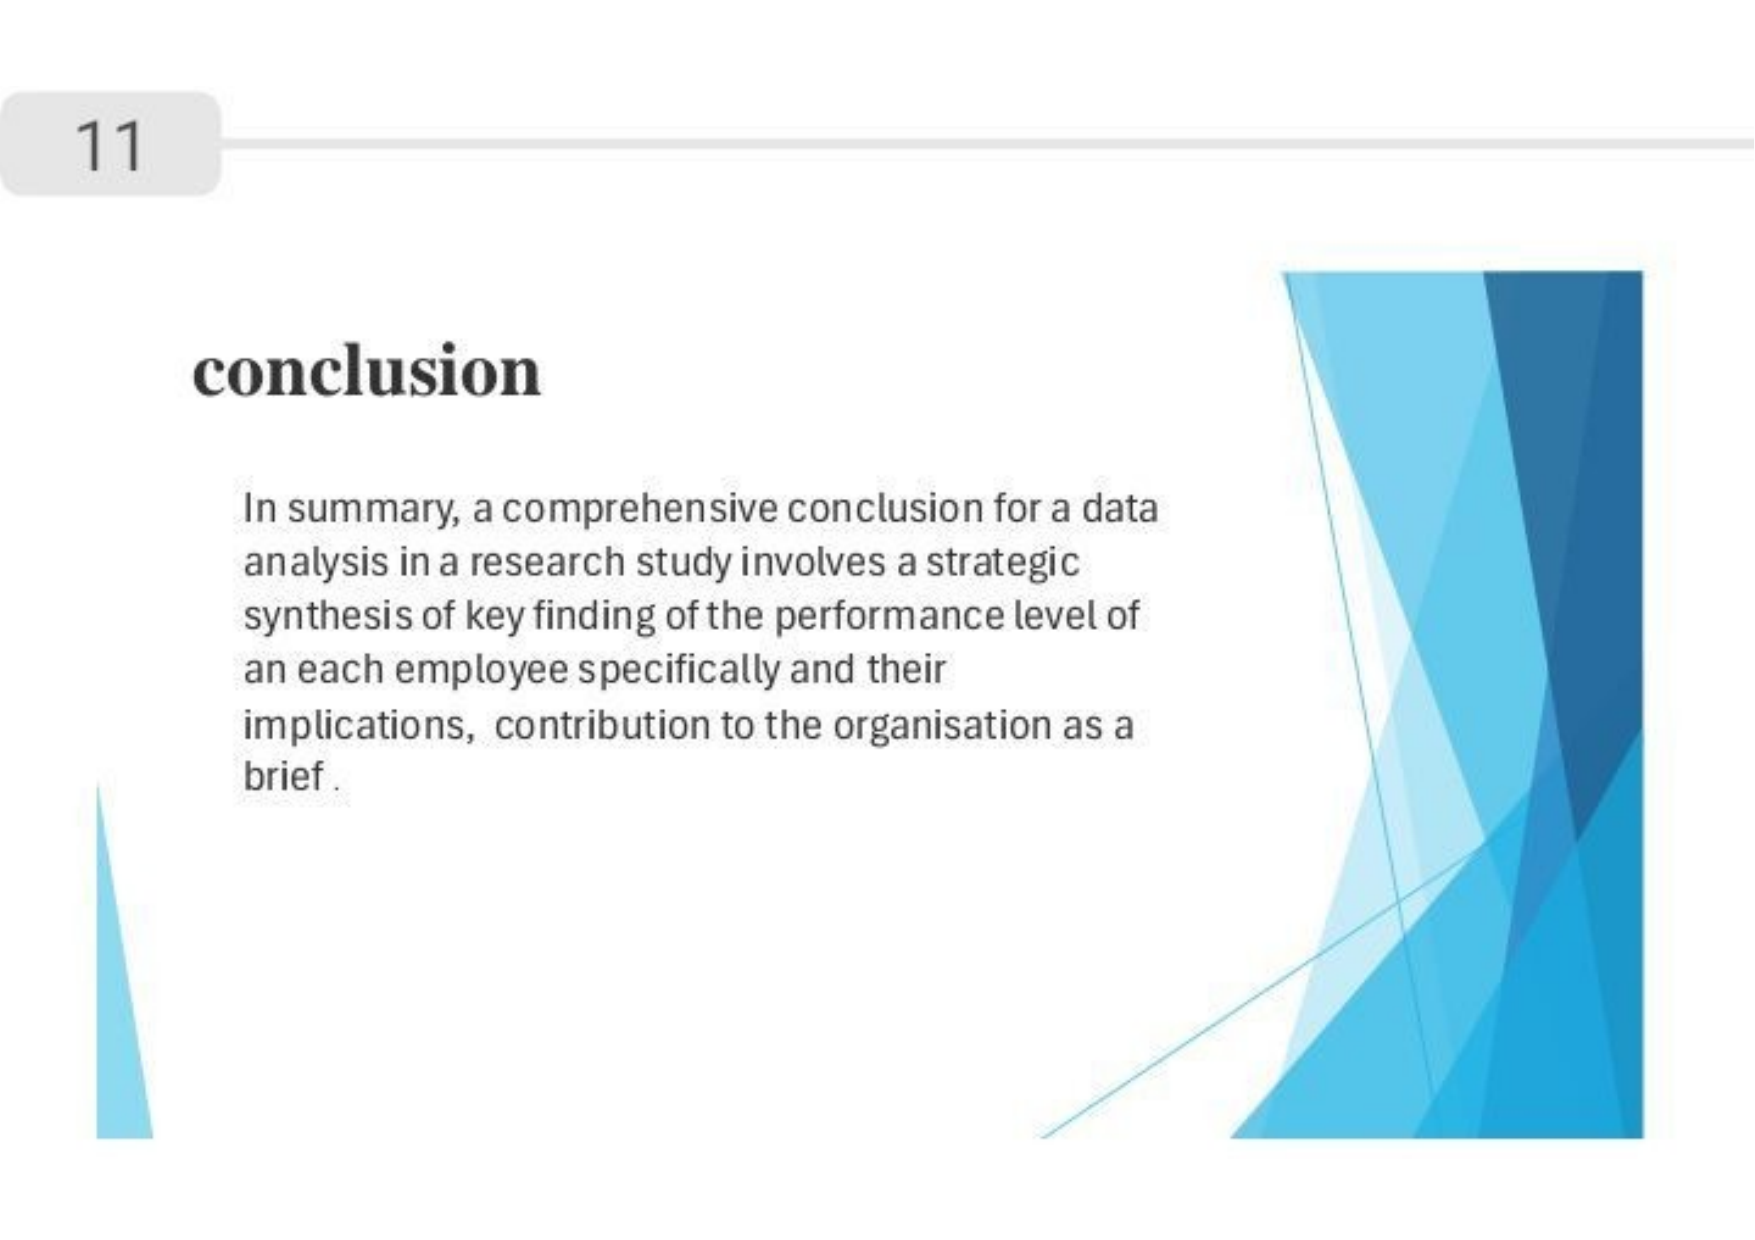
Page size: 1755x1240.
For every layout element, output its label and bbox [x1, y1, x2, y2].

picture [0, 85, 1755, 1159]
